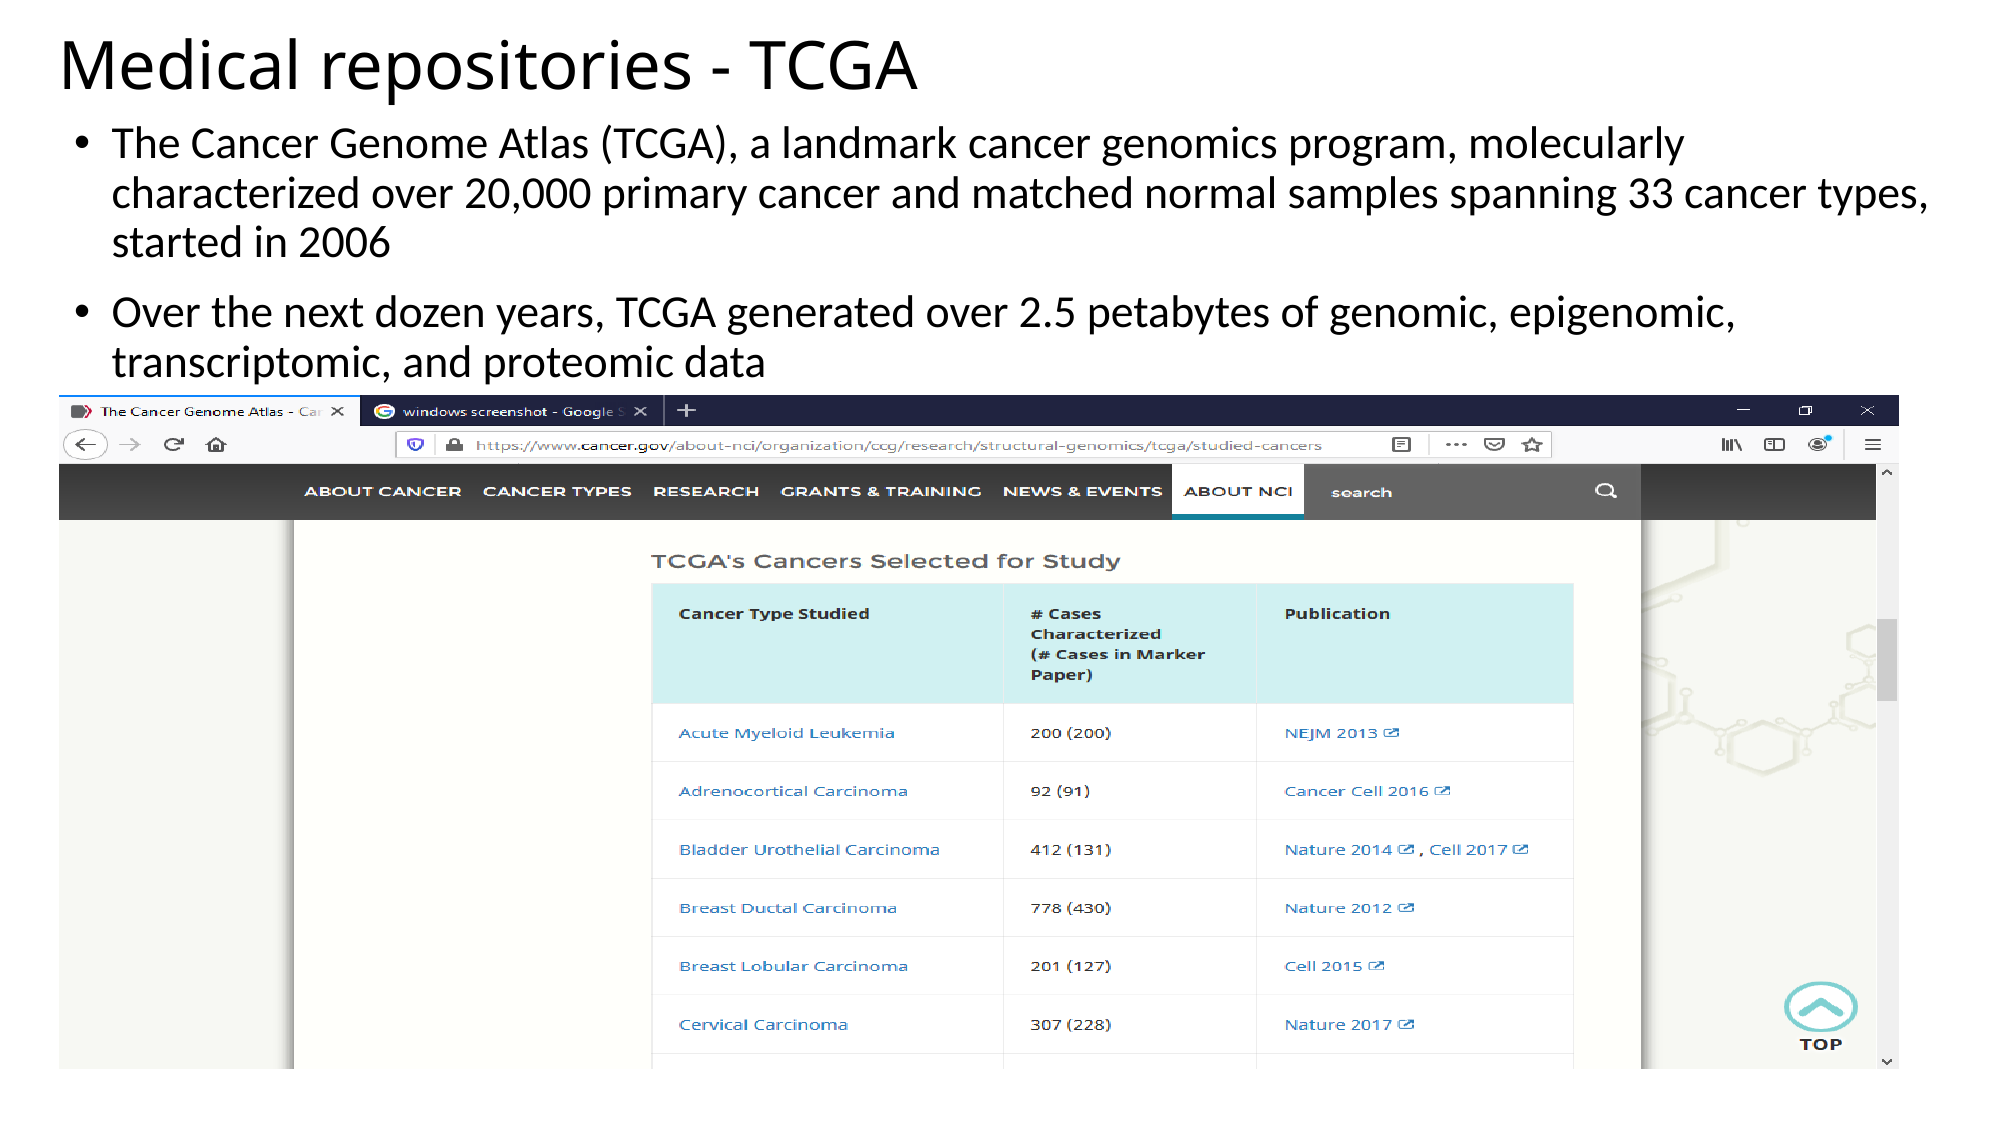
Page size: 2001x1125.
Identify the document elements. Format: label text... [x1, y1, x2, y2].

picture [59, 395, 1899, 1069]
list The Cancer Genome Atlas (TCGA), a landmark cancer genomics program, molecularly characterized over 20,000 primary cancer and matched normal samples spanning 33 cancer types, started in 2006 Over the next dozen years, TCGA generated over 2.5 petabytes of genomic, epigenomic, transcriptomic, and proteomic data [59, 111, 1957, 1102]
title Medical repositories - TCGA [43, 23, 1824, 112]
